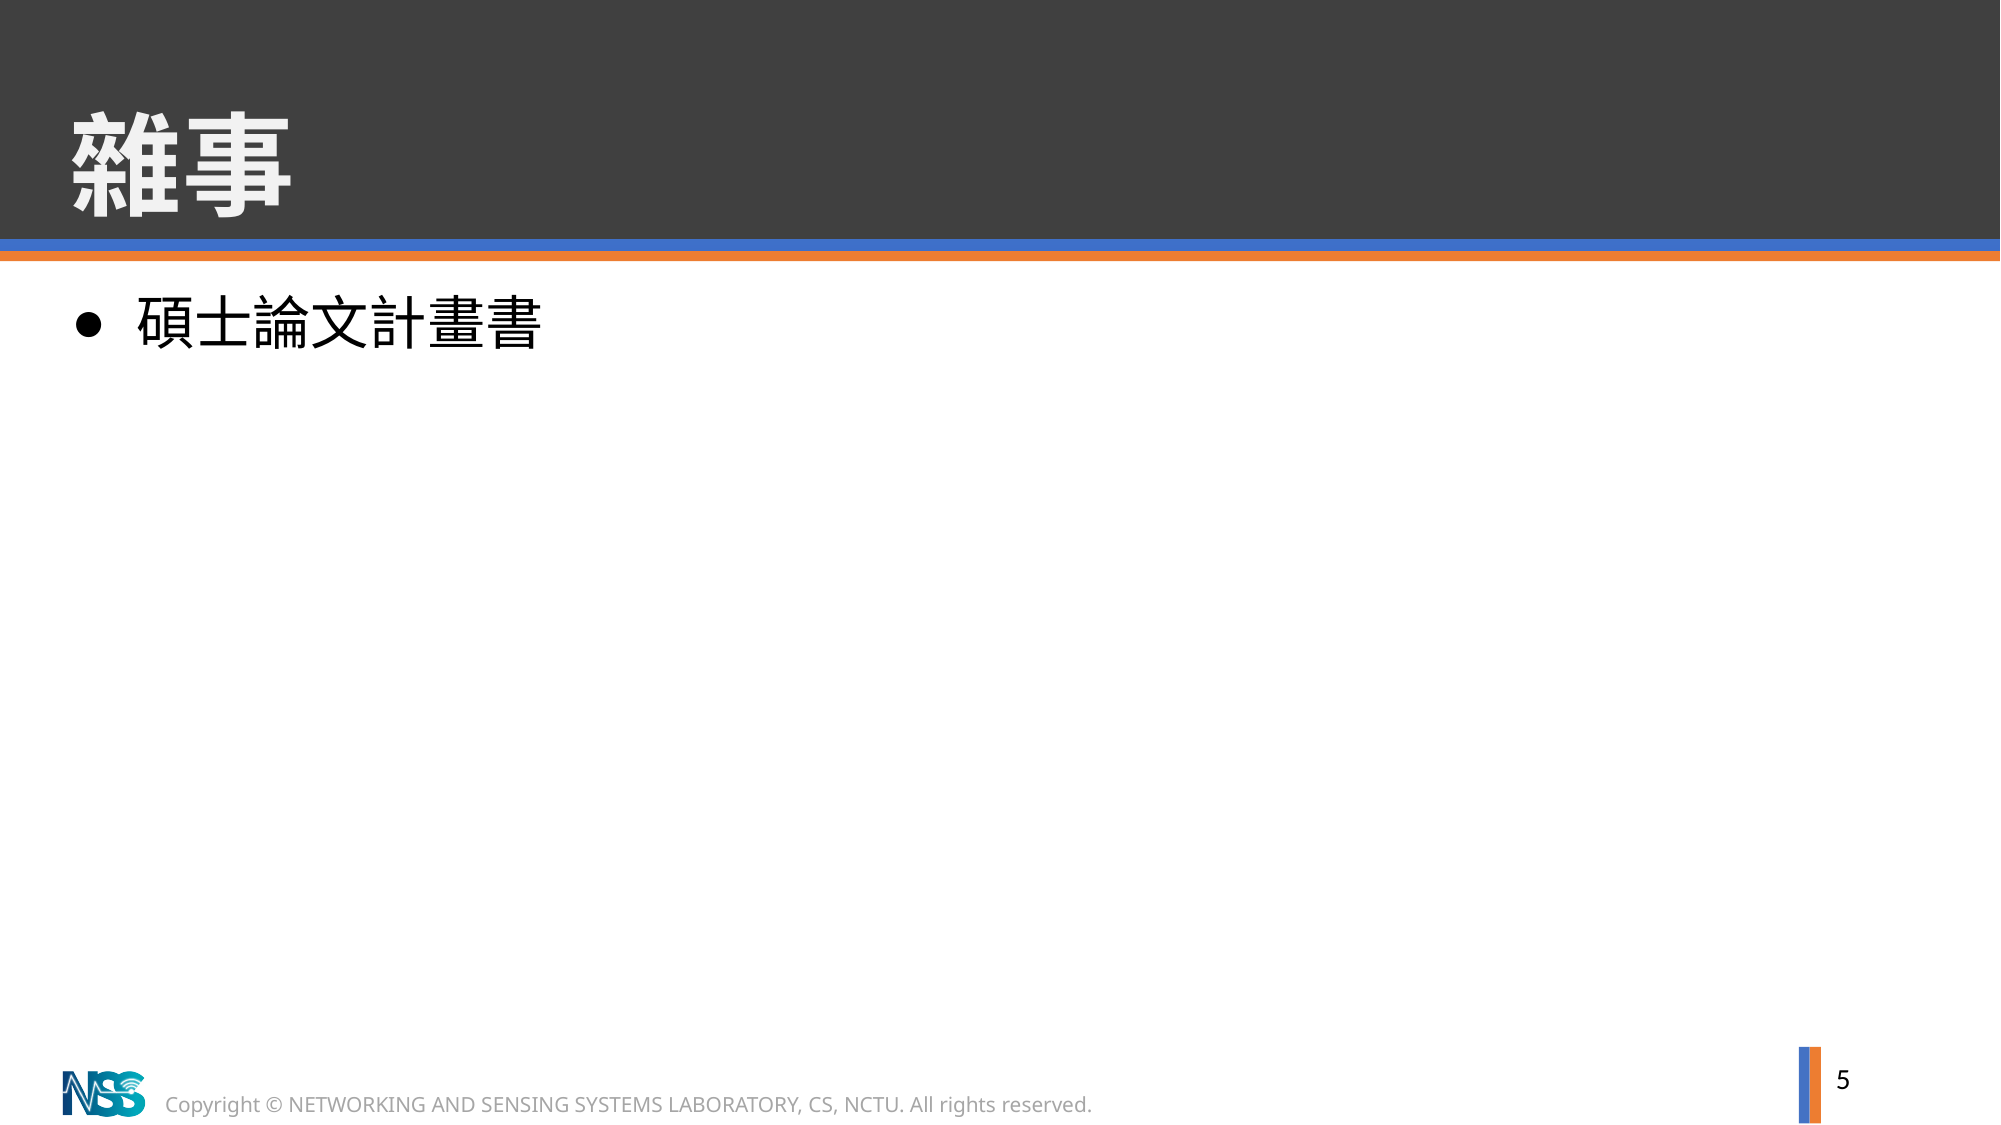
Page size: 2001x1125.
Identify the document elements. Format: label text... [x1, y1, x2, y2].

list 碩士論文計畫書 [55, 278, 1945, 1036]
title 雜事 [55, 56, 1945, 240]
picture [55, 1067, 151, 1125]
slide_number 5 [1821, 1046, 1945, 1107]
